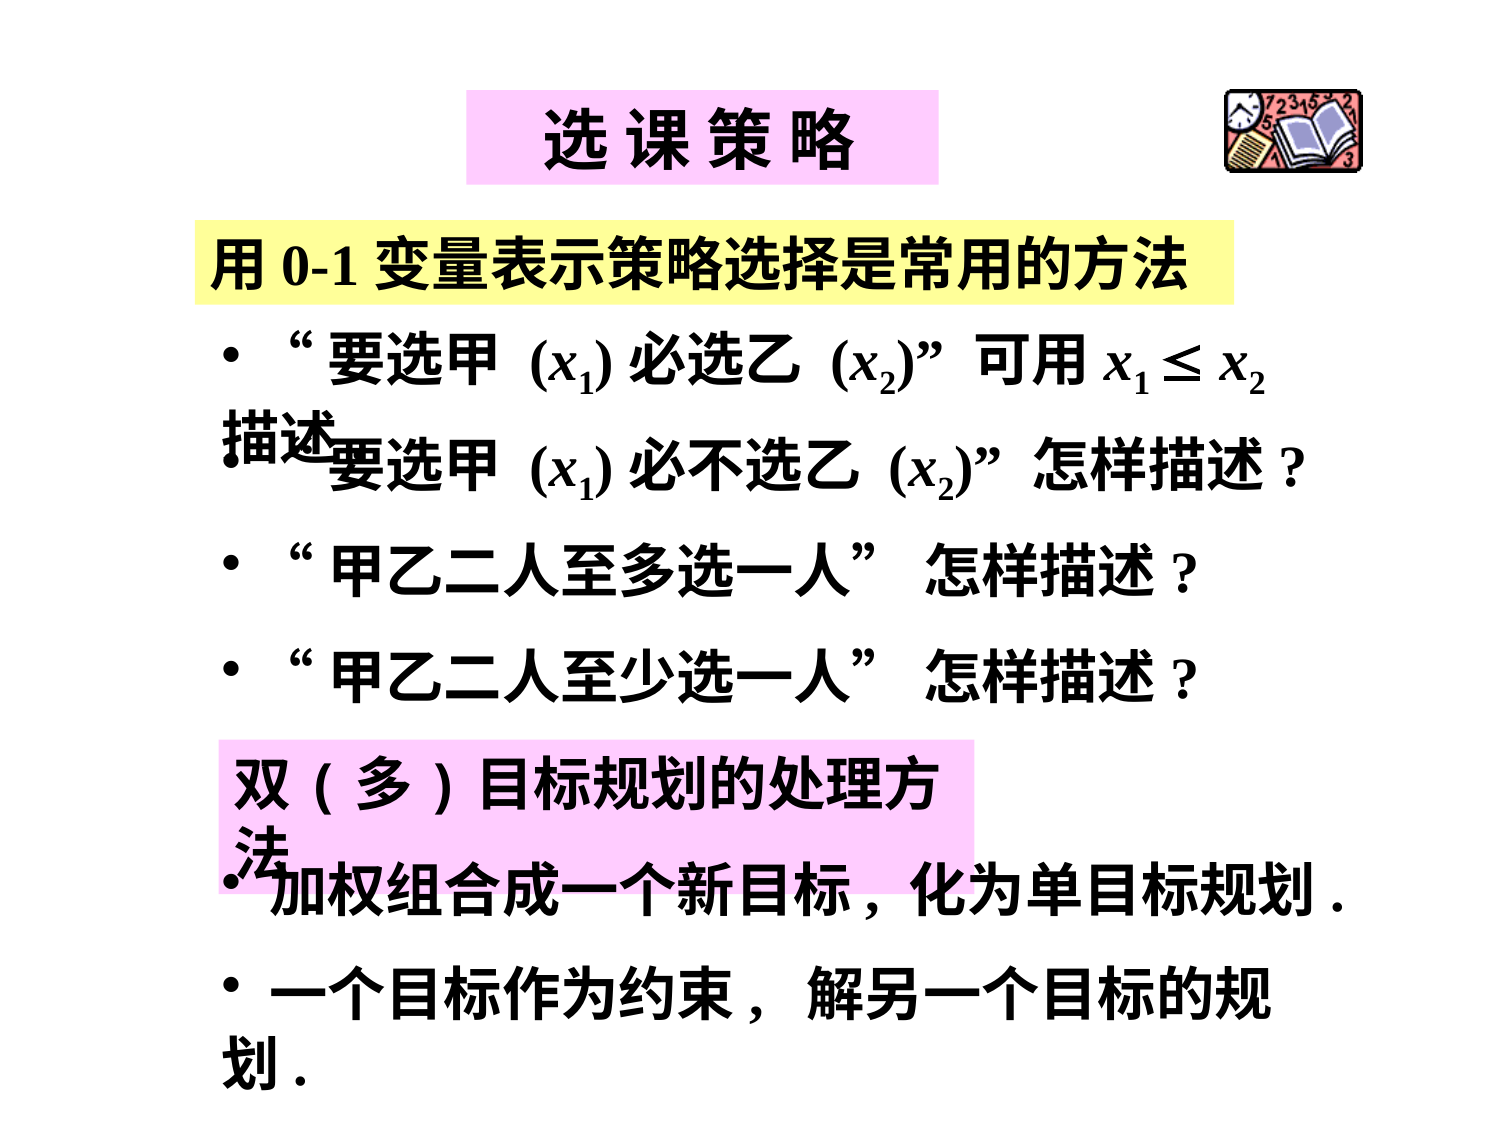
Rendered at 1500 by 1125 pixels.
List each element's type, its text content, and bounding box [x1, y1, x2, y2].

text_box “甲乙二人至少选一人” 怎样描述? [206, 633, 1341, 718]
text_box 用0-1变量表示策略选择是常用的方法 [194, 220, 1235, 305]
text_box 双(多)目标规划的处理方法 [218, 739, 975, 845]
text_box “要选甲 (x1)必选乙 (x2)” 可用x1  x2描述. [206, 314, 1341, 420]
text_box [1224, 89, 1363, 173]
text_box “甲乙二人至多选一人” 怎样描述? [206, 526, 1341, 612]
text_box 选 课 策 略 [466, 90, 939, 185]
text_box 一个目标作为约束, 解另一个目标的规划. [206, 949, 1341, 1105]
text_box “要选甲 (x1)必不选乙 (x2)” 怎样描述? [206, 420, 1341, 515]
text_box 加权组合成一个新目标, 化为单目标规划. [206, 845, 1341, 931]
